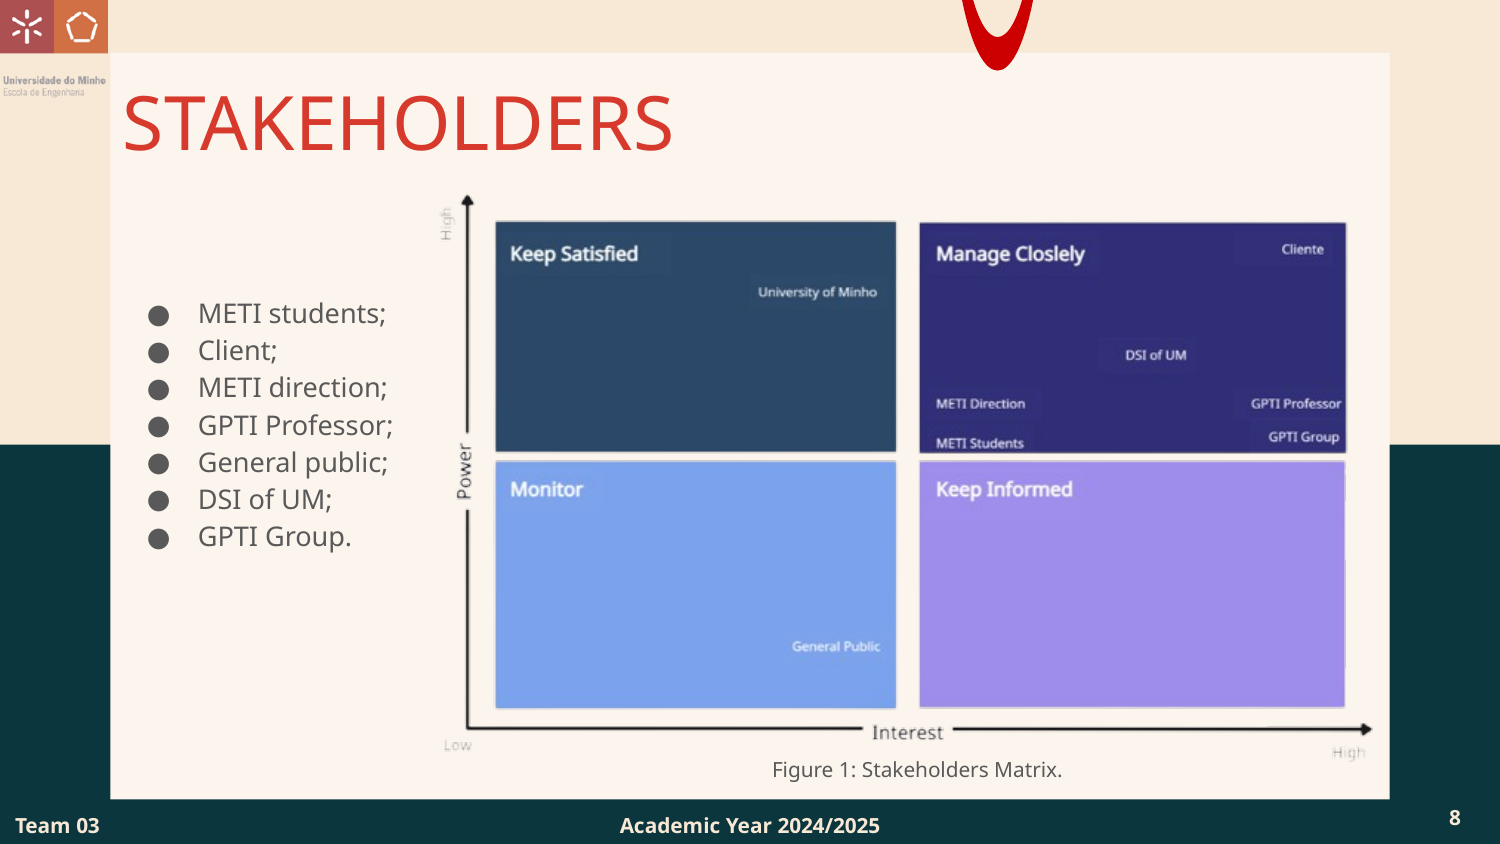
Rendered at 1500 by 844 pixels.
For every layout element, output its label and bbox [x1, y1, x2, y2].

picture [428, 191, 1383, 766]
text_box [0, 0, 1500, 844]
picture [0, 0, 109, 98]
